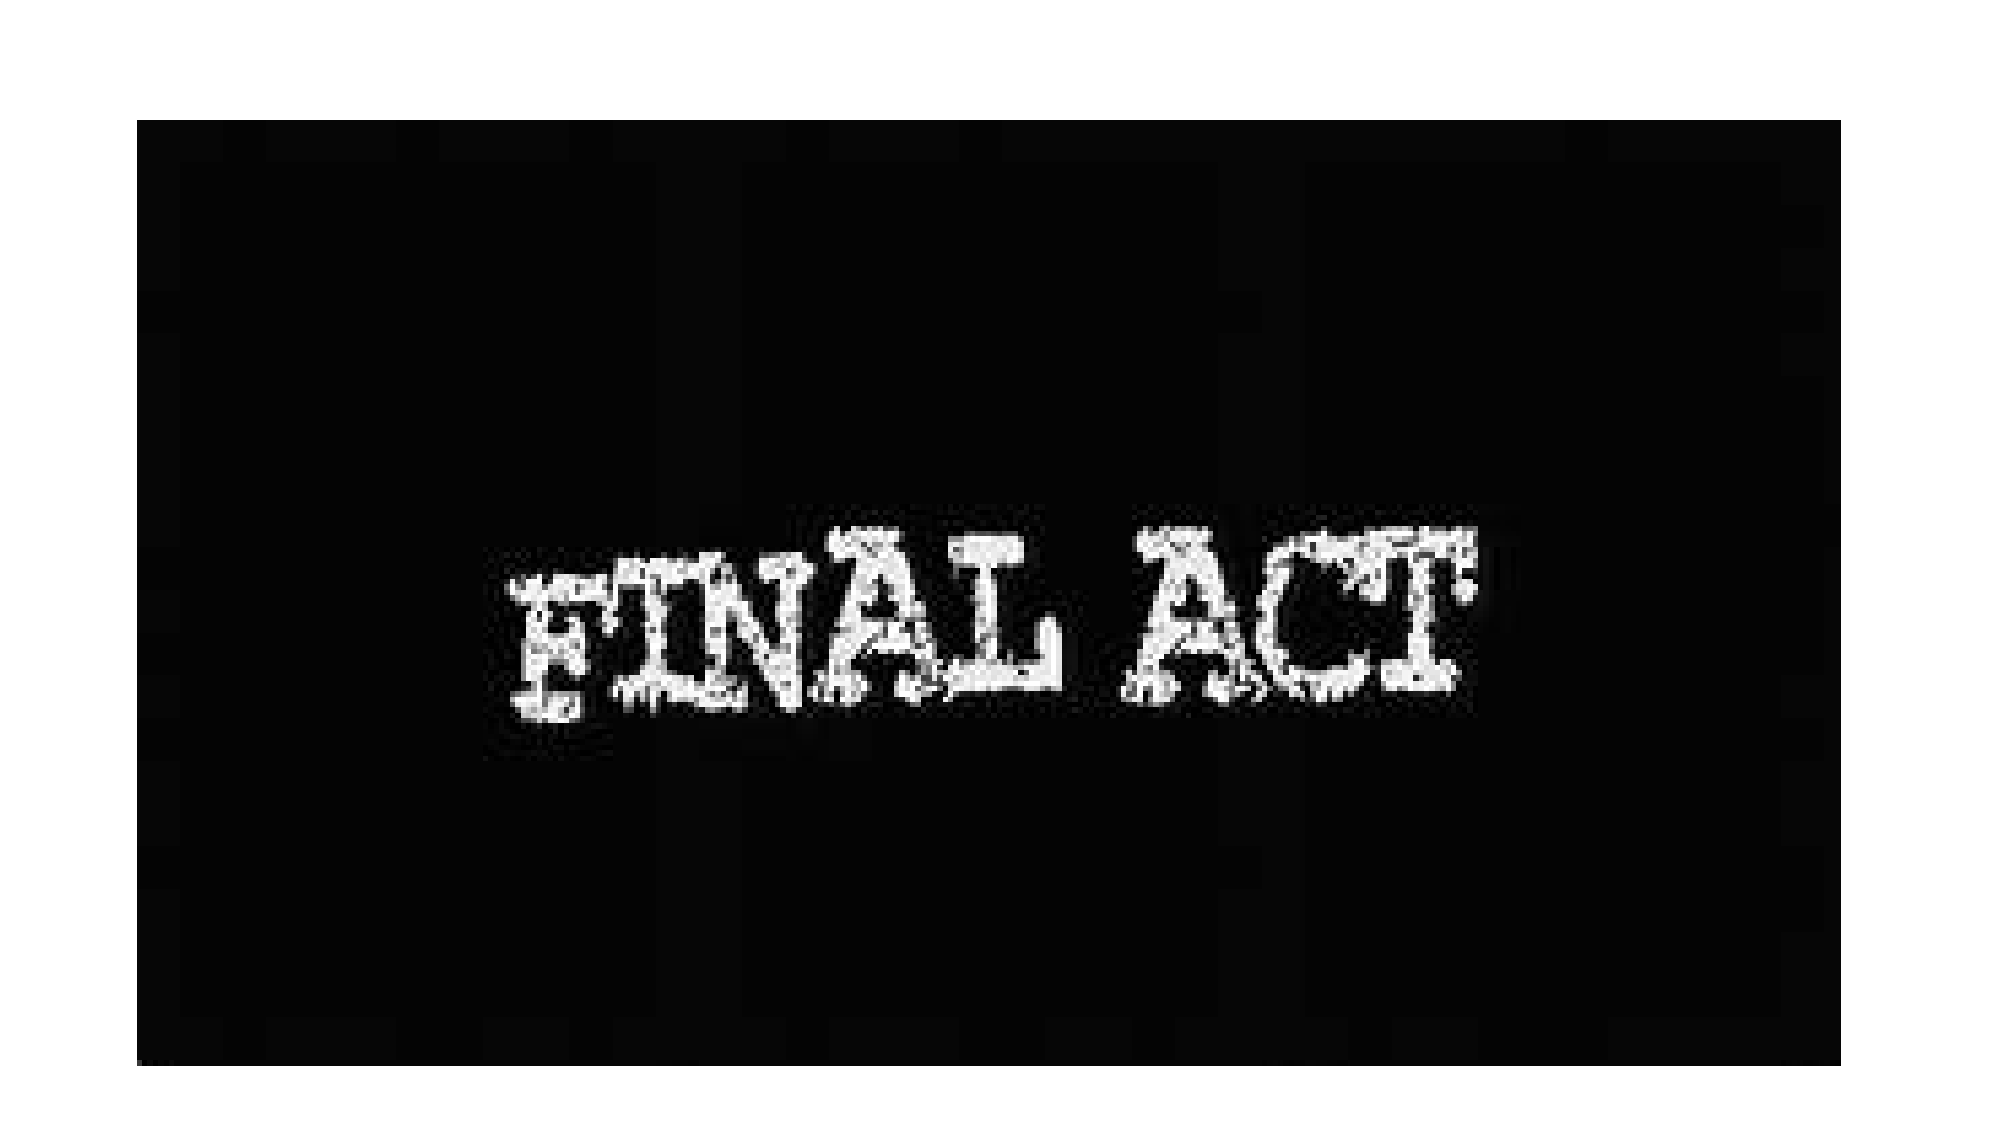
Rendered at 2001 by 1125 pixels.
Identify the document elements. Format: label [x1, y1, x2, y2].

picture [137, 120, 1841, 1066]
